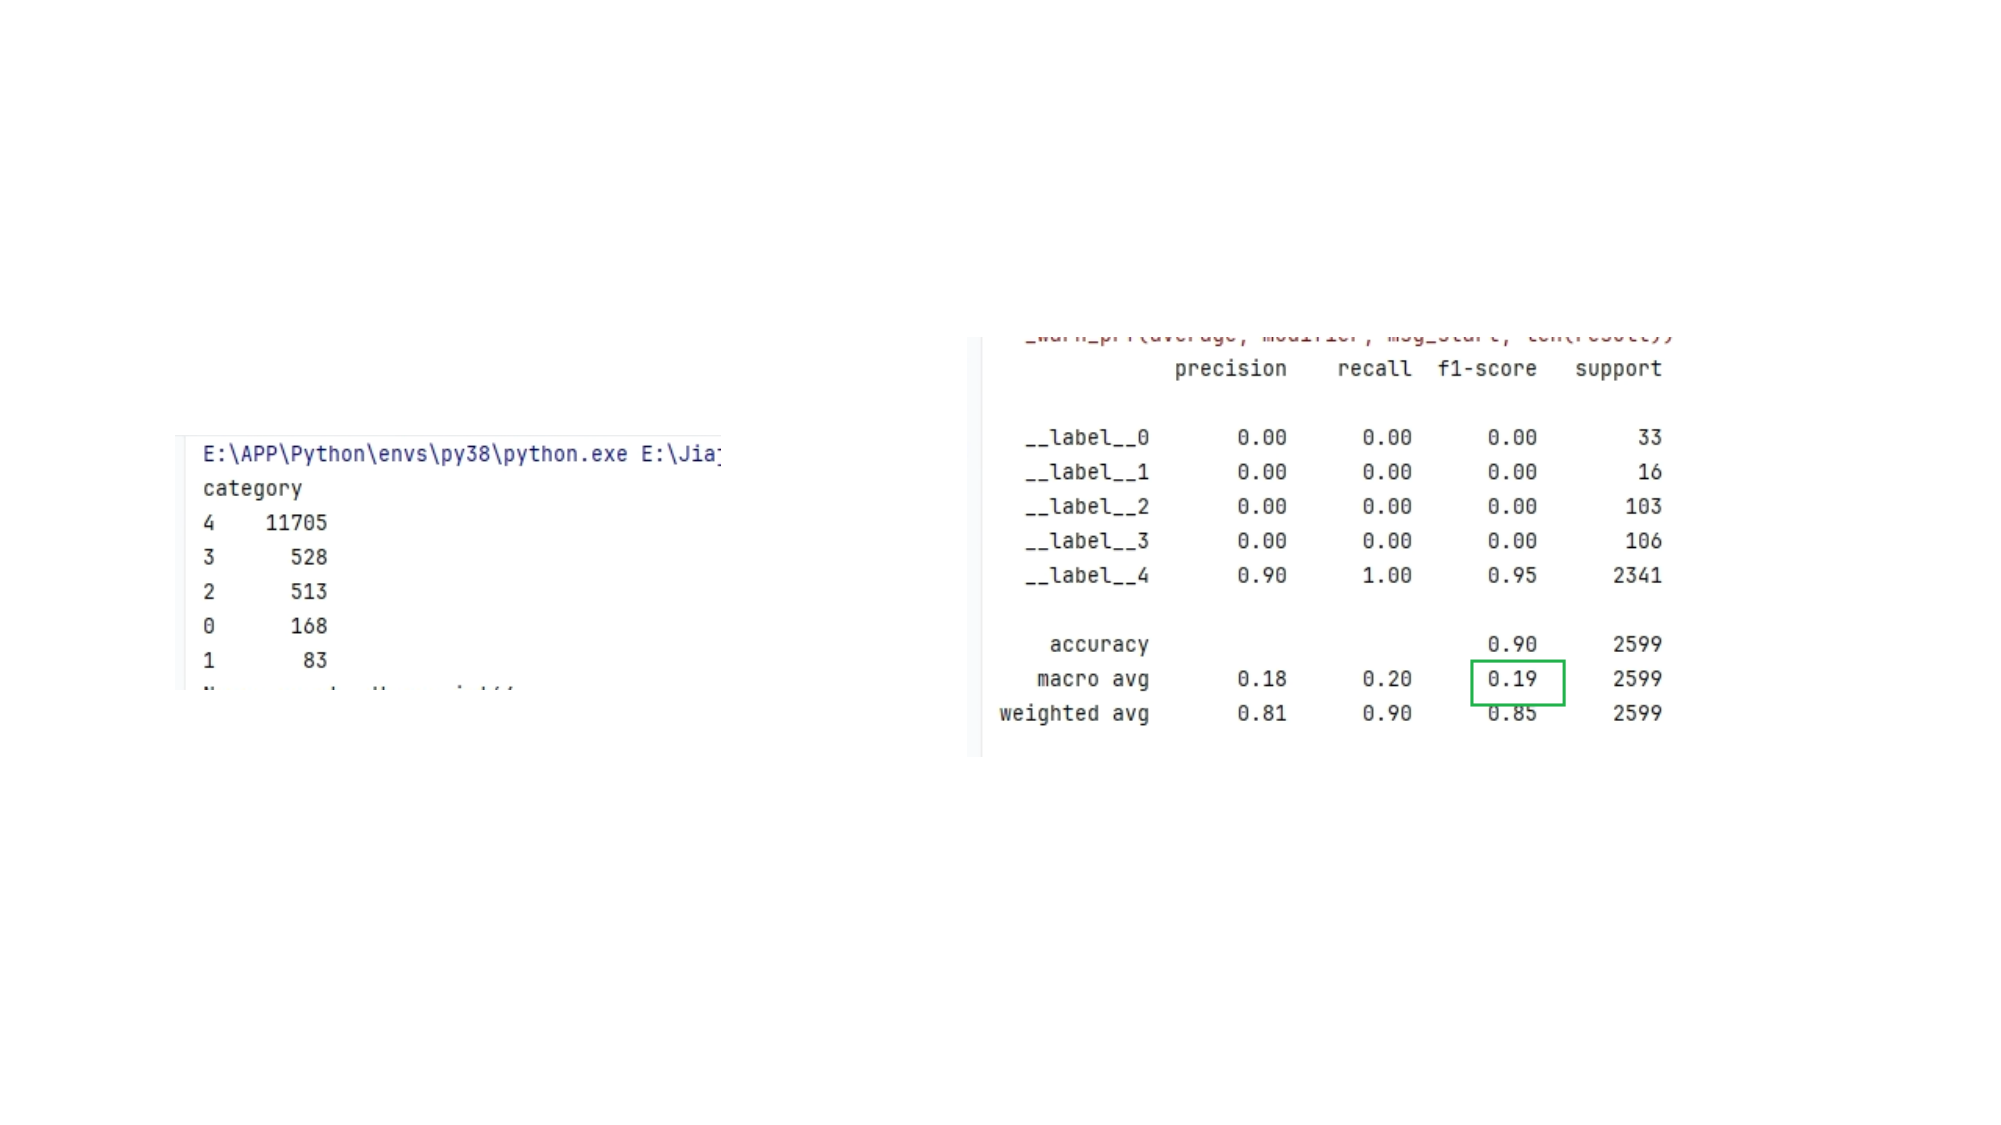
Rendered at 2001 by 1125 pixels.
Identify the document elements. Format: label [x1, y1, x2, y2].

picture [966, 336, 1760, 757]
picture [174, 434, 722, 691]
